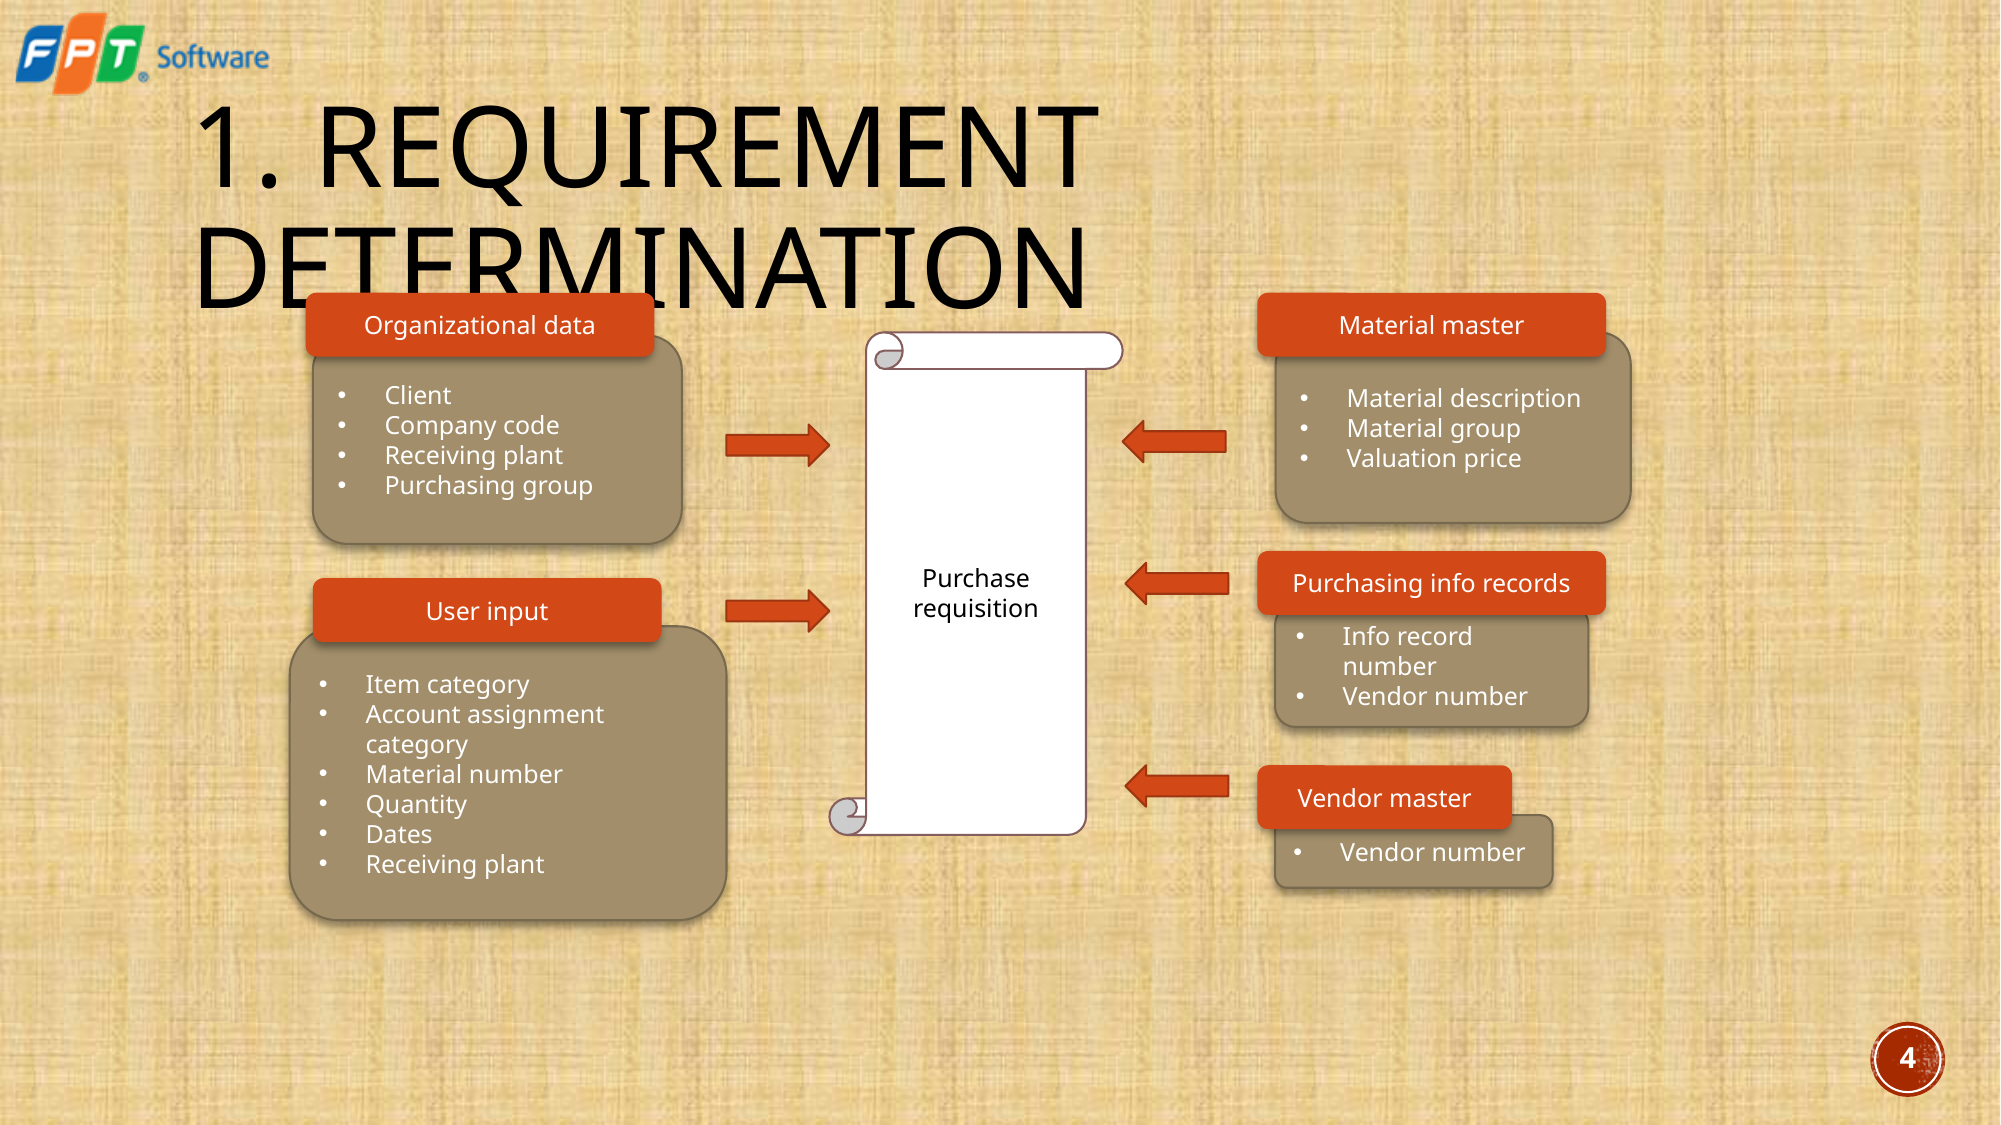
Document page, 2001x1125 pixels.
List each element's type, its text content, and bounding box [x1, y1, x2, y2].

slide_number 4 [1855, 1028, 1961, 1089]
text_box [291, 294, 1630, 919]
title 1. Requirement determination [175, 79, 1826, 344]
picture [0, 0, 2001, 1125]
